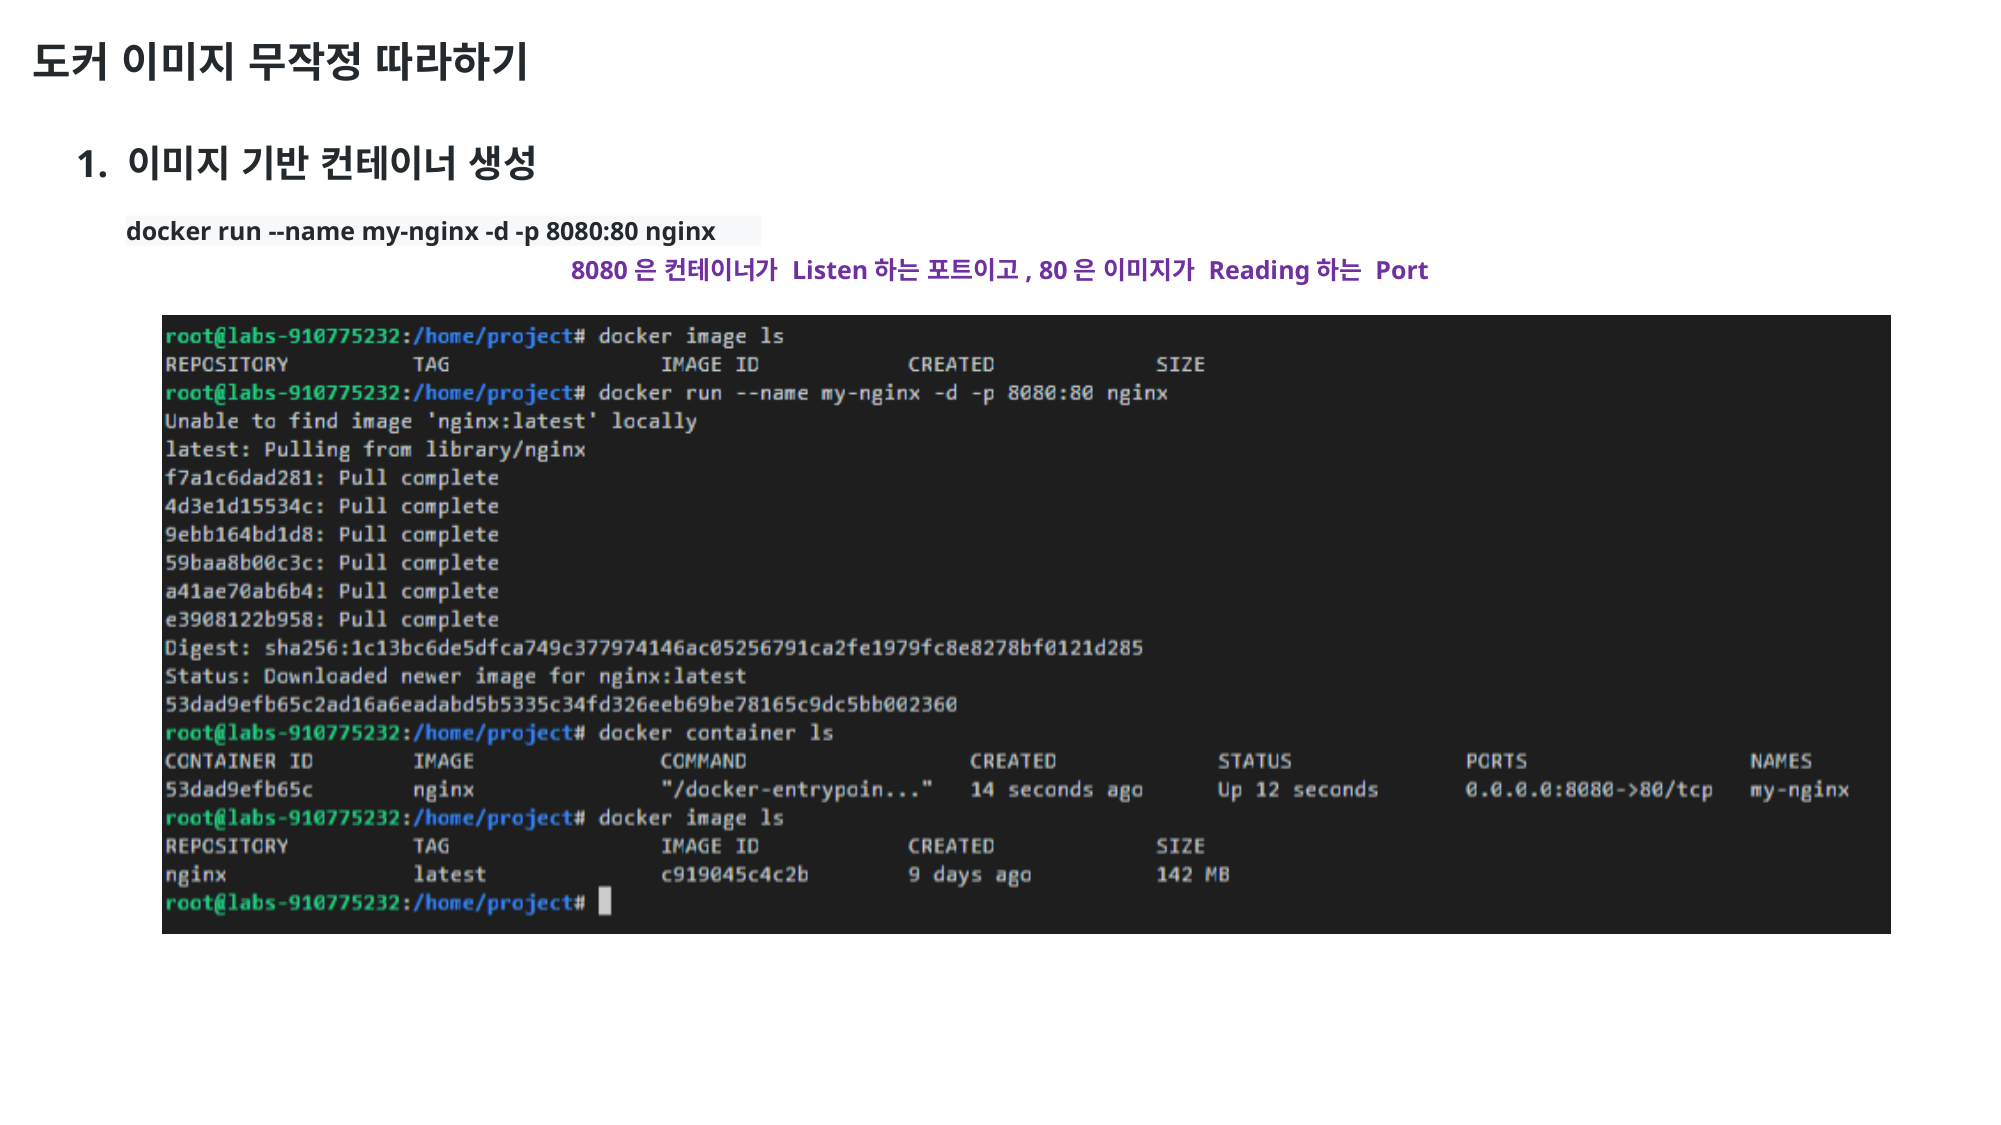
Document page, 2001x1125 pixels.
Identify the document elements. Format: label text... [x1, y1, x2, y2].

text_box 도커 이미지 무작정 따라하기 [18, 28, 546, 94]
text_box 8080은 컨테이너가 Listen하는 포트이고, 80은 이미지가 Reading하는 Port [556, 246, 1444, 292]
text_box docker run --name my-nginx -d -p 8080:80 nginx [125, 215, 762, 246]
picture [162, 315, 1891, 934]
text_box 1. 이미지 기반 컨테이너 생성 [61, 132, 625, 192]
